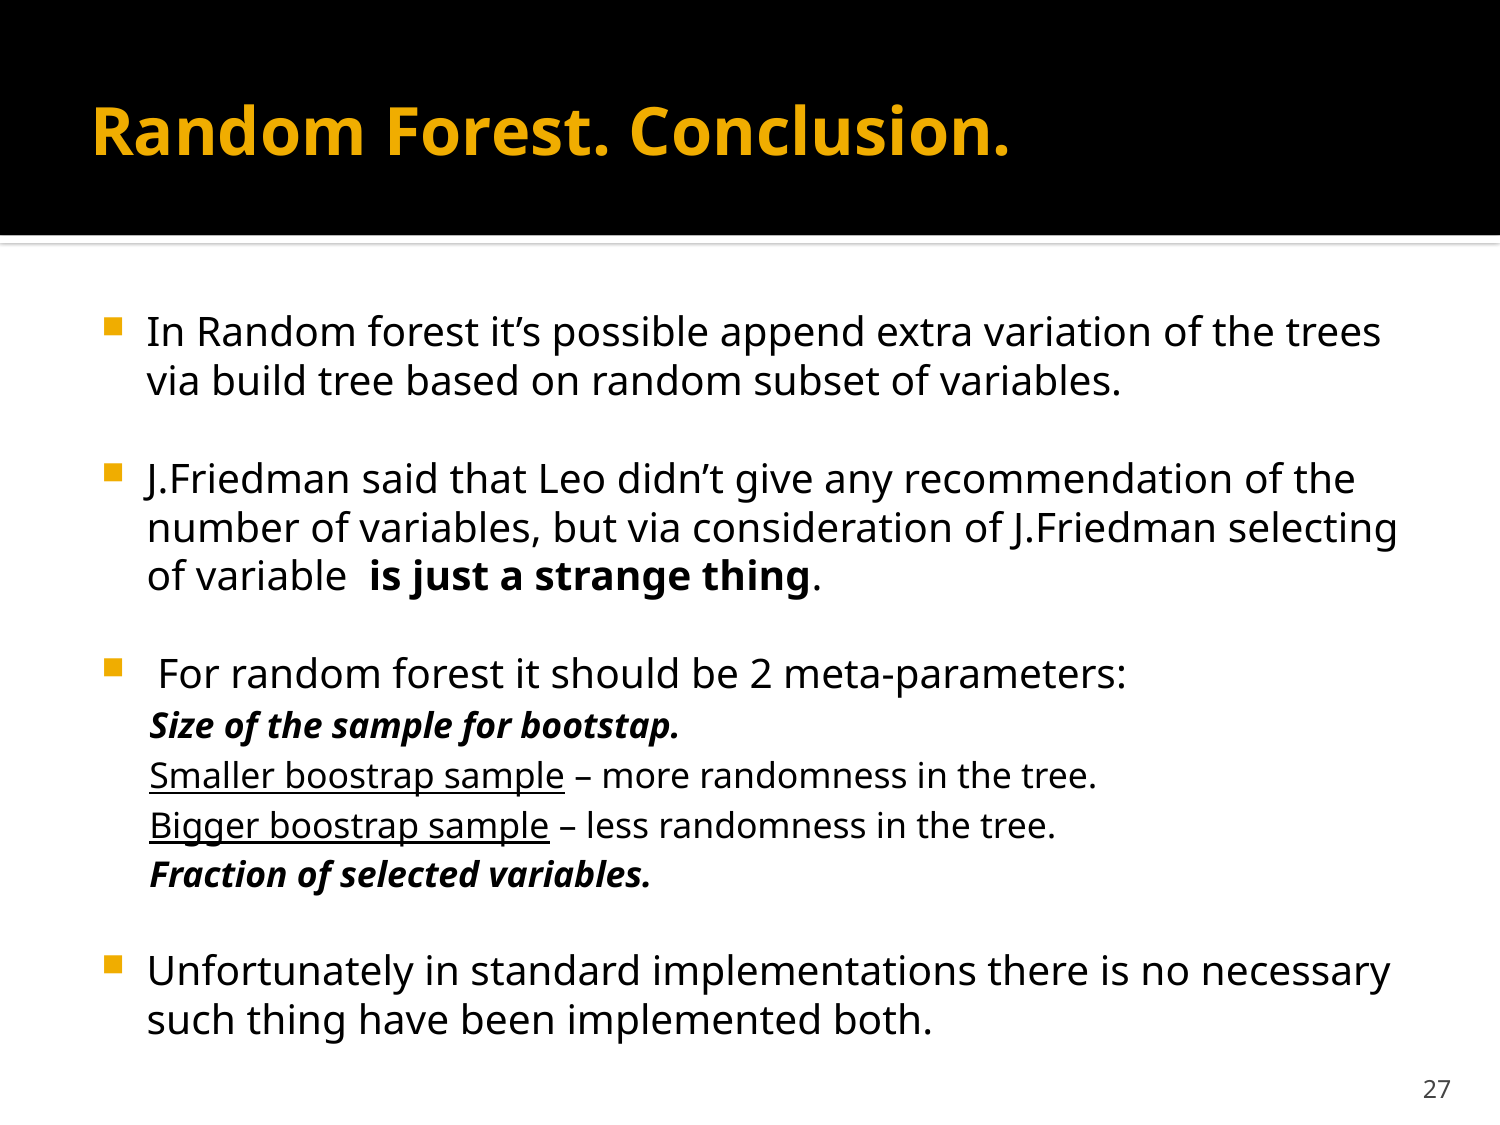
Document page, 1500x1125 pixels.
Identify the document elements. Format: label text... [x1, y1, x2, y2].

slide_number 27 [1345, 1062, 1467, 1108]
title Random Forest. Conclusion. [75, 25, 1425, 231]
list In Random forest it’s possible append extra variation of the trees via build tree based on random subset of variables. J.Friedman said that Leo didn’t give any recommendation of the number of variables, but via consideration of J.Friedman selecting of variable is just a strange thing. For random forest it should be 2 meta-parameters: Size of the sample for bootstap. Smaller boostrap sample – more randomness in the tree. Bigger boostrap sample – less randomness in the tree. Fraction of selected variables. Unfortunately in standard implementations there is no necessary such thing have been implemented both. [75, 291, 1425, 1050]
